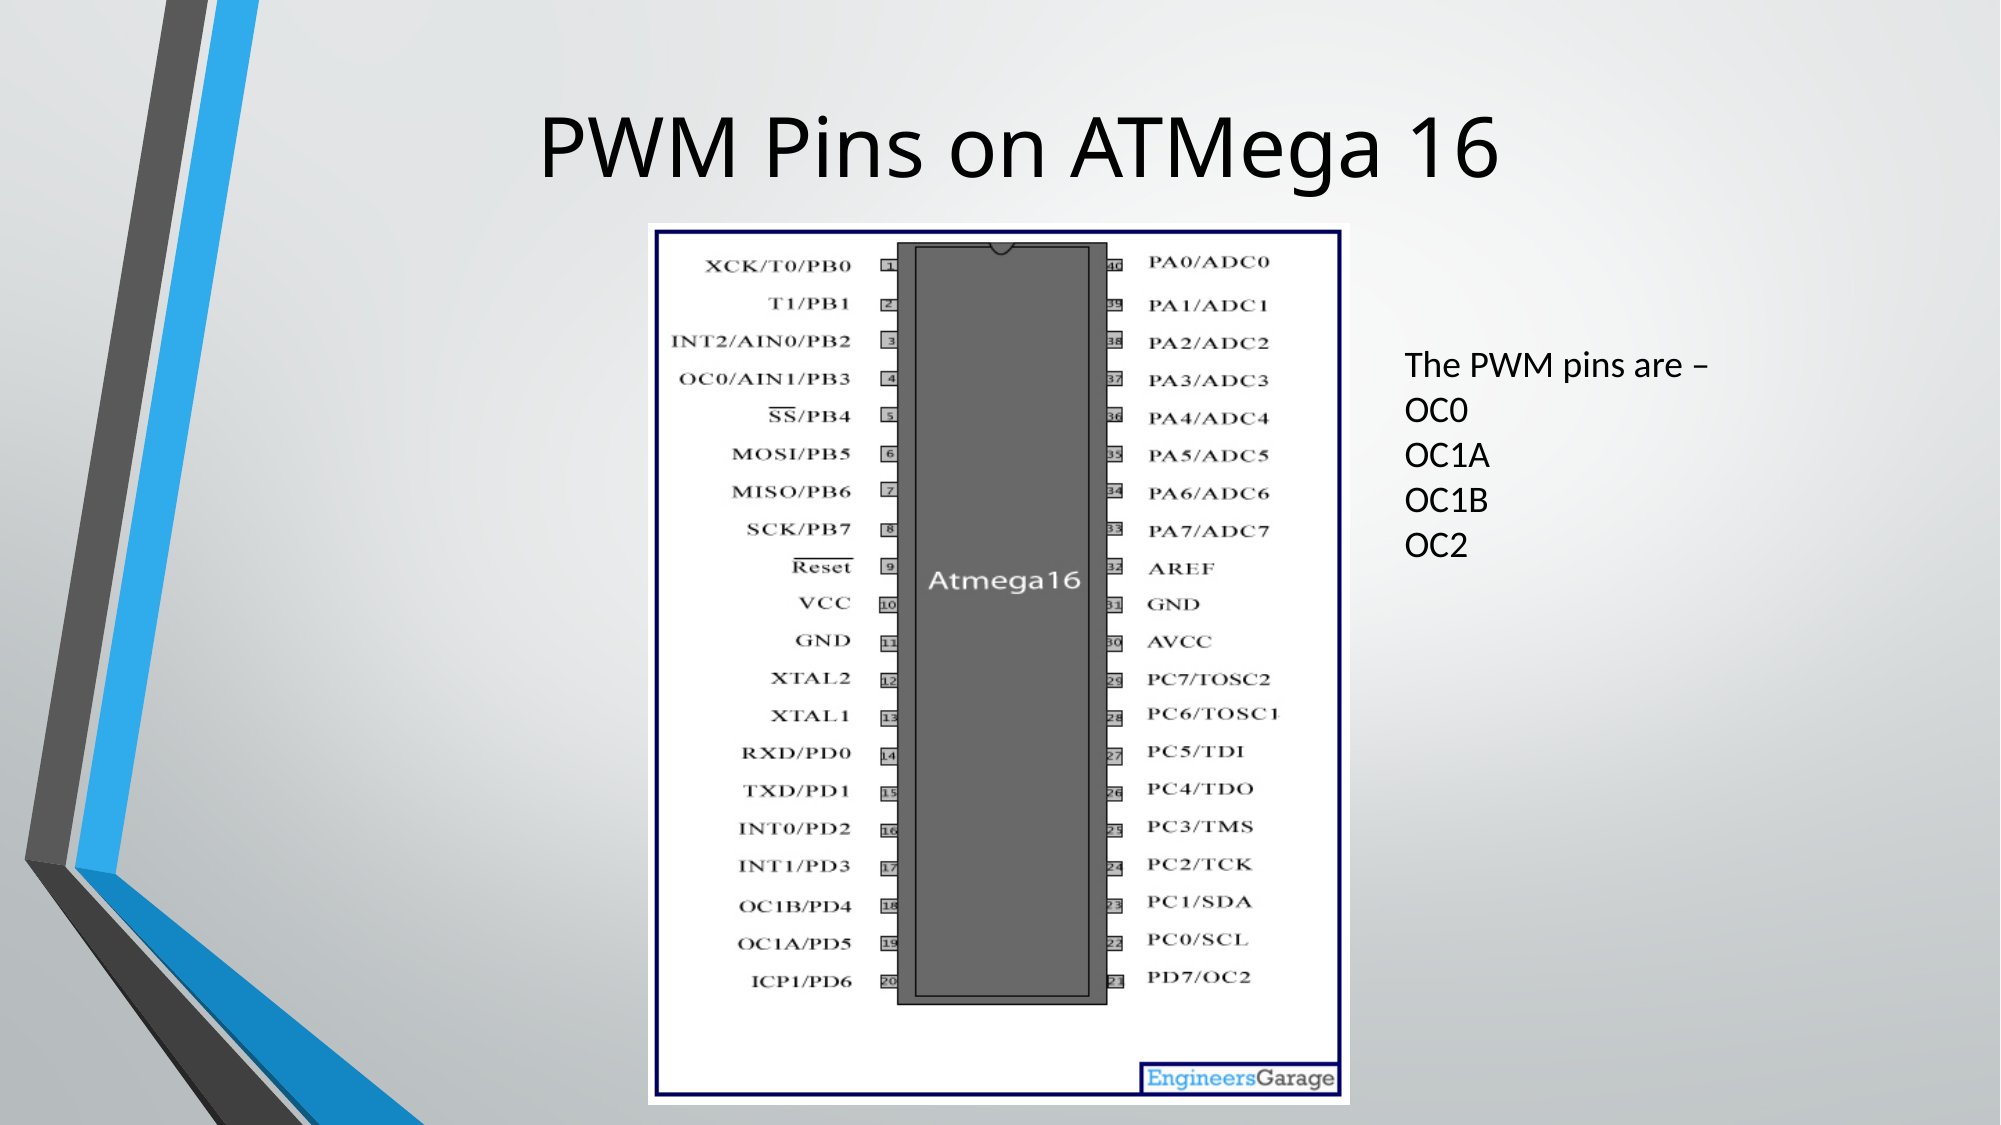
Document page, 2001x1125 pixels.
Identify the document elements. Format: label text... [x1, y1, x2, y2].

picture [647, 223, 1351, 1106]
title PWM Pins on ATMega 16 [197, 0, 1842, 288]
text_box The PWM pins are – OC0 OC1A OC1B OC2 [1389, 332, 1869, 573]
